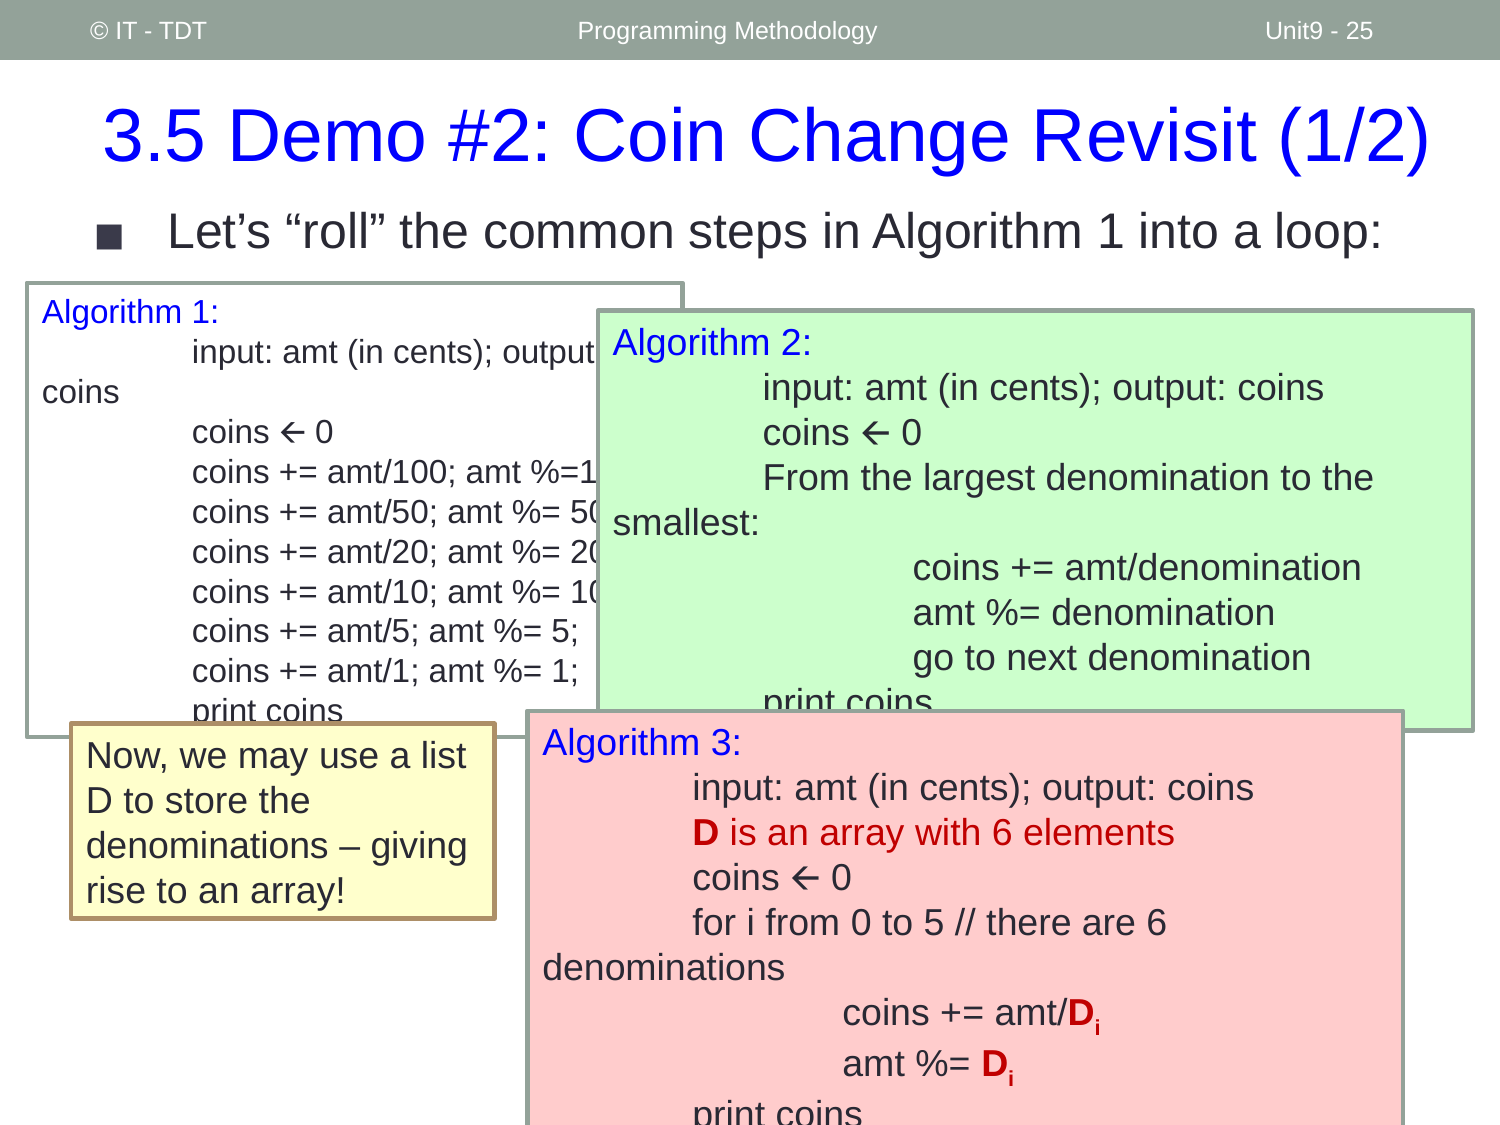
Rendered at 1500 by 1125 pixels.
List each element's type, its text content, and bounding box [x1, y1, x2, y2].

text_box Let’s “roll” the common steps in Algorithm 1 into a loop: [77, 190, 1449, 277]
text_box Algorithm 1: input: amt (in cents); output: coins coins 🡨 0 coins += amt/100; amt %=100; coins += amt/50; amt %= 50; coins += amt/20; amt %= 20; coins += amt/10; amt %= 10; coins += amt/5; amt %= 5; coins += amt/1; amt %= 1; print coins [26, 282, 683, 737]
footer Programming Methodology [562, 3, 1238, 57]
title 3.5 Demo #2: Coin Change Revisit (1/2) [87, 62, 1463, 200]
slide_number © IT - TDT [75, 3, 550, 57]
text_box Algorithm 3: input: amt (in cents); output: coins D is an array with 6 elements coins 🡨 0 for i from 0 to 5 // there are 6 denominations coins += amt/Di amt %= Di print coins [527, 710, 1403, 1125]
slide_number Unit9 - ‹#› [1250, 3, 1425, 57]
text_box Now, we may use a list D to store the denominations – giving rise to an array! [70, 723, 495, 919]
text_box Algorithm 2: input: amt (in cents); output: coins coins 🡨 0 From the largest denomination to the smallest: coins += amt/denomination amt %= denomination go to next denomination print coins [597, 310, 1474, 731]
